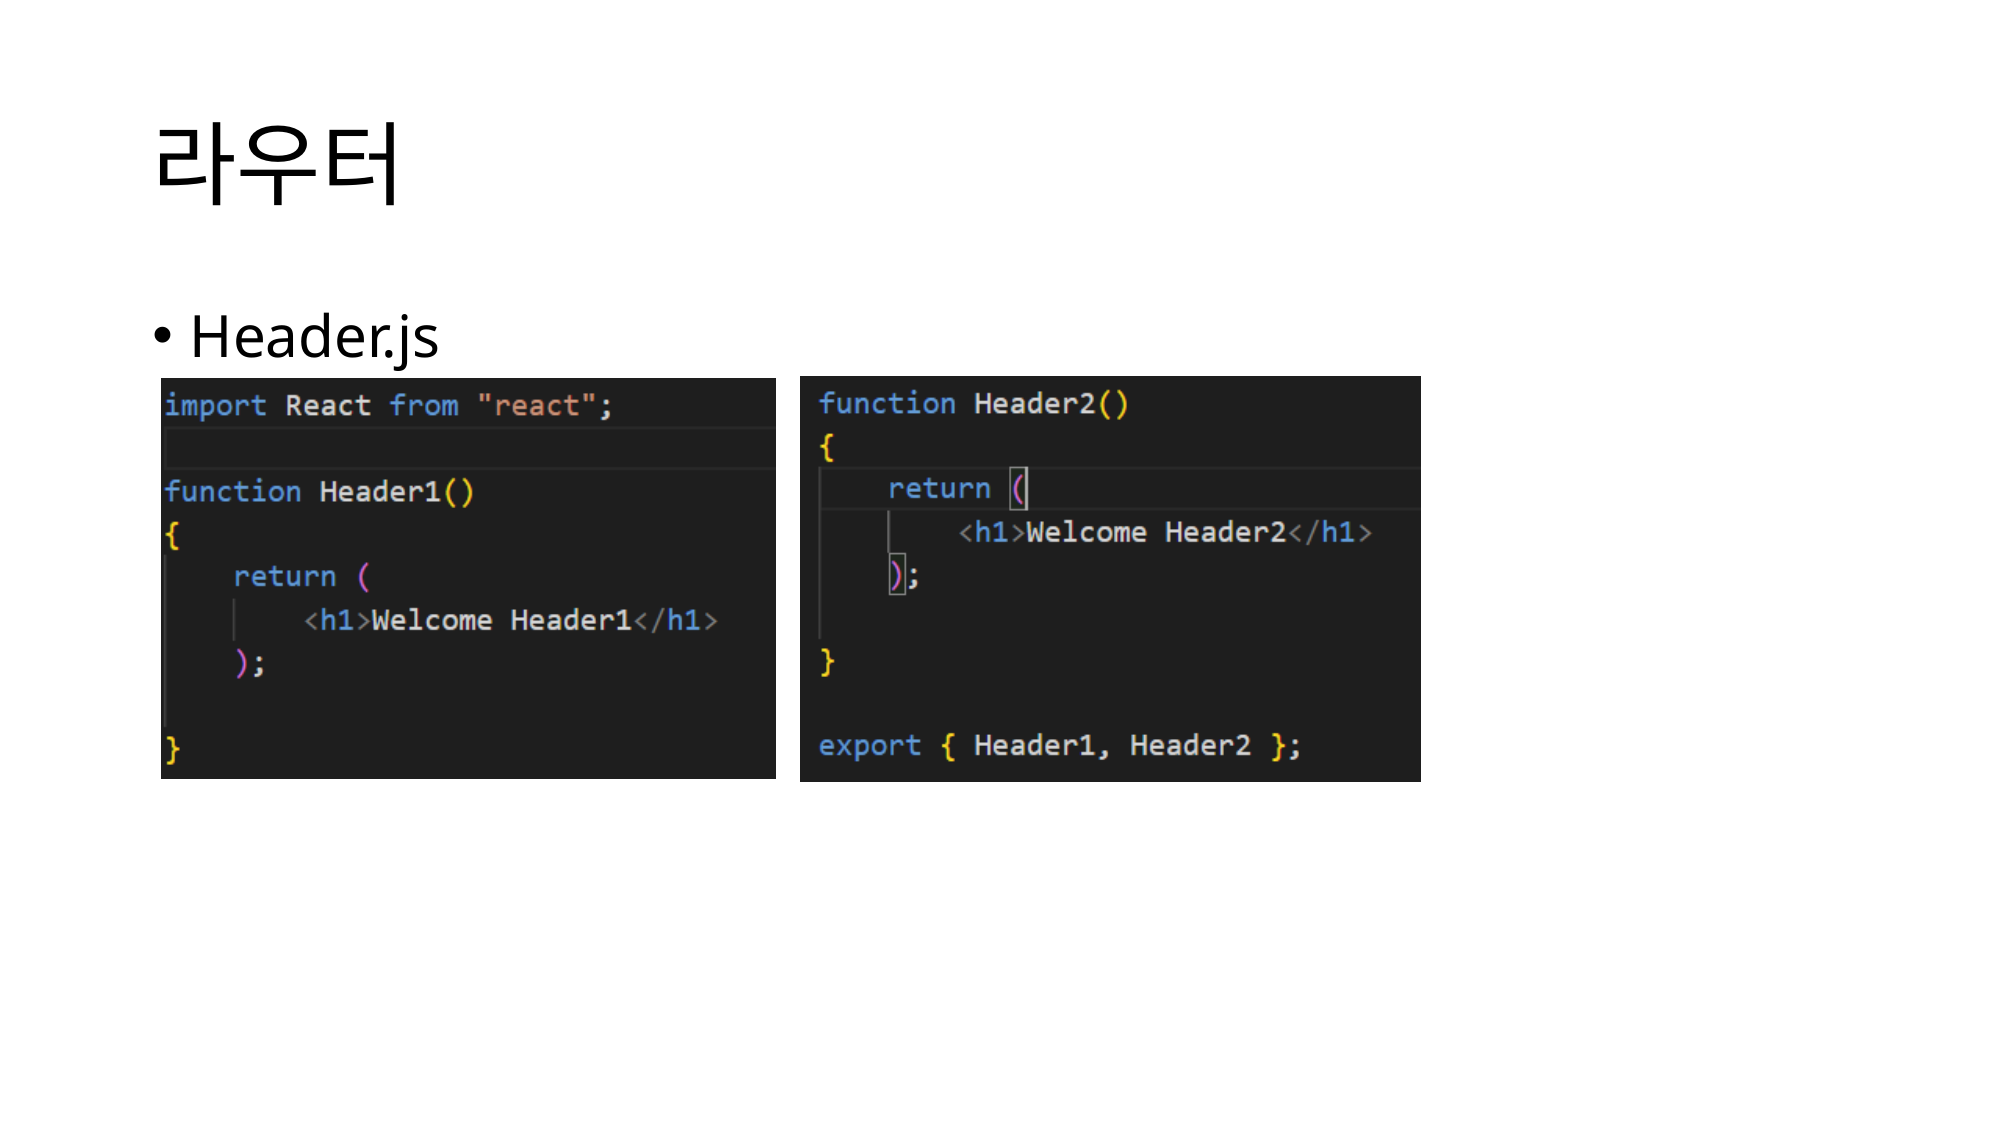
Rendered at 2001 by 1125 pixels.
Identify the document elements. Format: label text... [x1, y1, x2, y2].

picture [800, 376, 1421, 782]
title 라우터 [137, 59, 1863, 278]
list Header.js [137, 299, 1863, 1014]
picture [161, 378, 776, 779]
